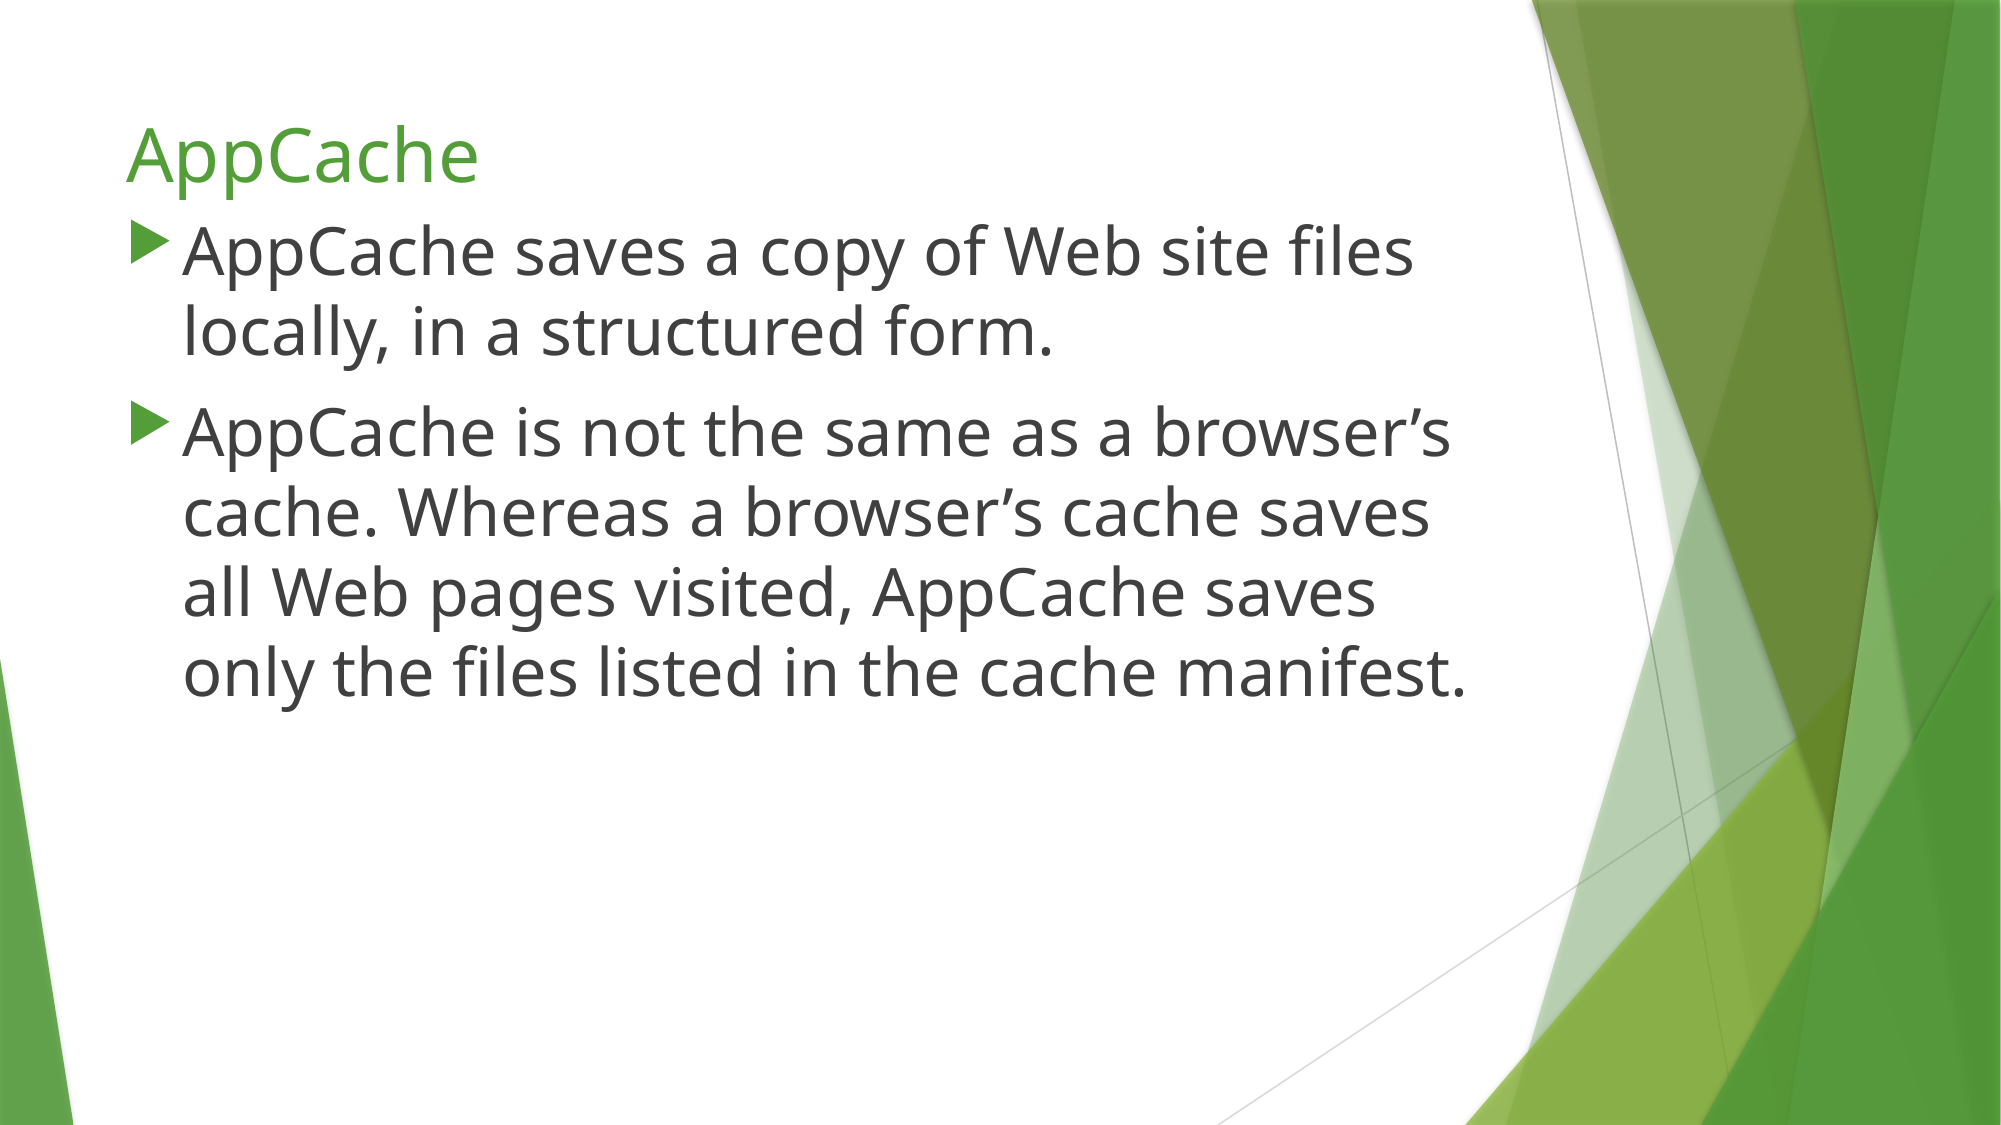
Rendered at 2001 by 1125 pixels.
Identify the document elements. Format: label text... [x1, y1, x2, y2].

list AppCache saves a copy of Web site files locally, in a structured form. AppCache is not the same as a browser’s cache. Whereas a browser’s cache saves all Web pages visited, AppCache saves only the files listed in the cache manifest. [111, 201, 1503, 1073]
title AppCache [111, 99, 1522, 317]
